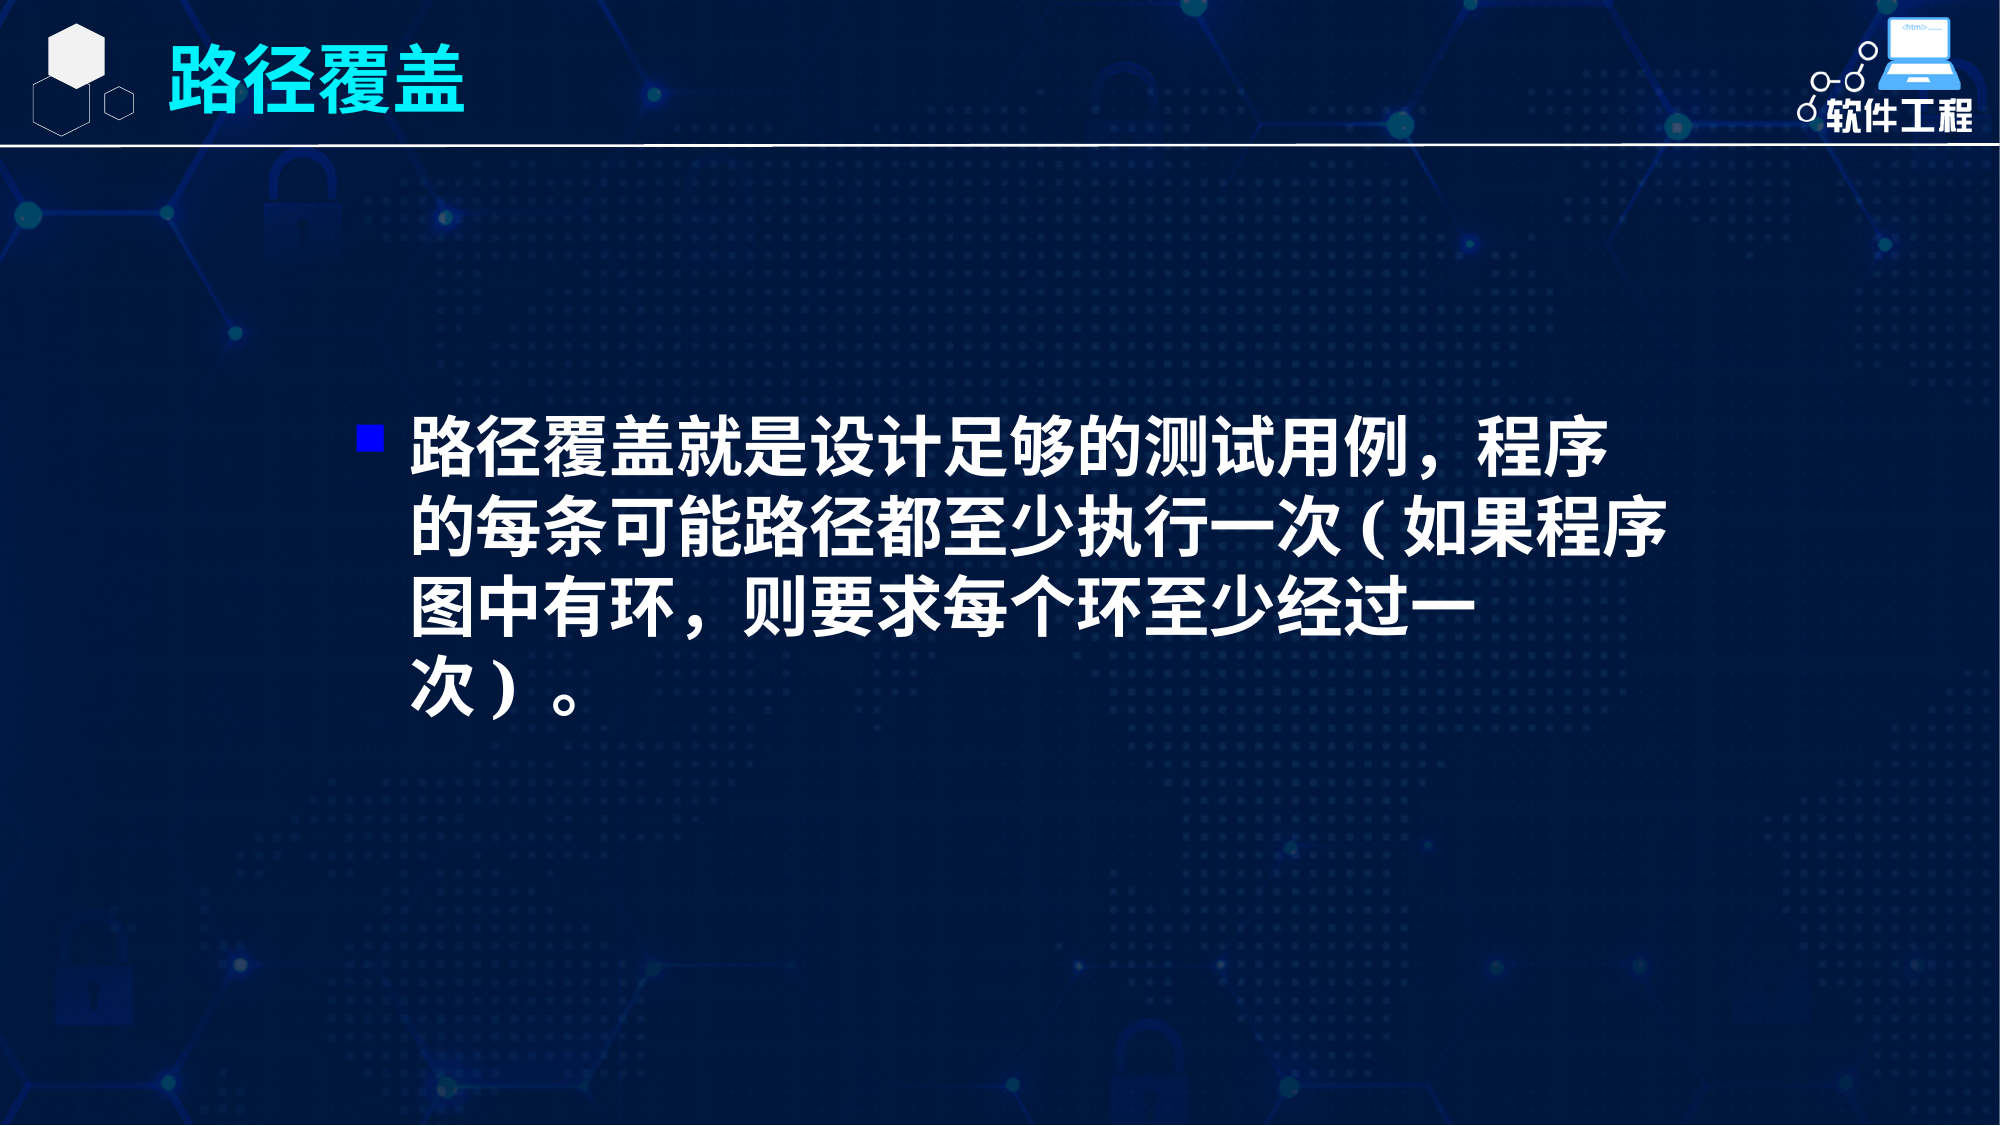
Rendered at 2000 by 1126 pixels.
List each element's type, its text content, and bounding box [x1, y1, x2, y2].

picture [0, 0, 2000, 145]
text_box 路径覆盖 [149, 19, 1500, 136]
picture [0, 146, 2000, 1125]
text_box 路径覆盖就是设计足够的测试用例，程序的每条可能路径都至少执行一次(如果程序图中有环，则要求每个环至少经过一次) 。 [338, 397, 1689, 729]
